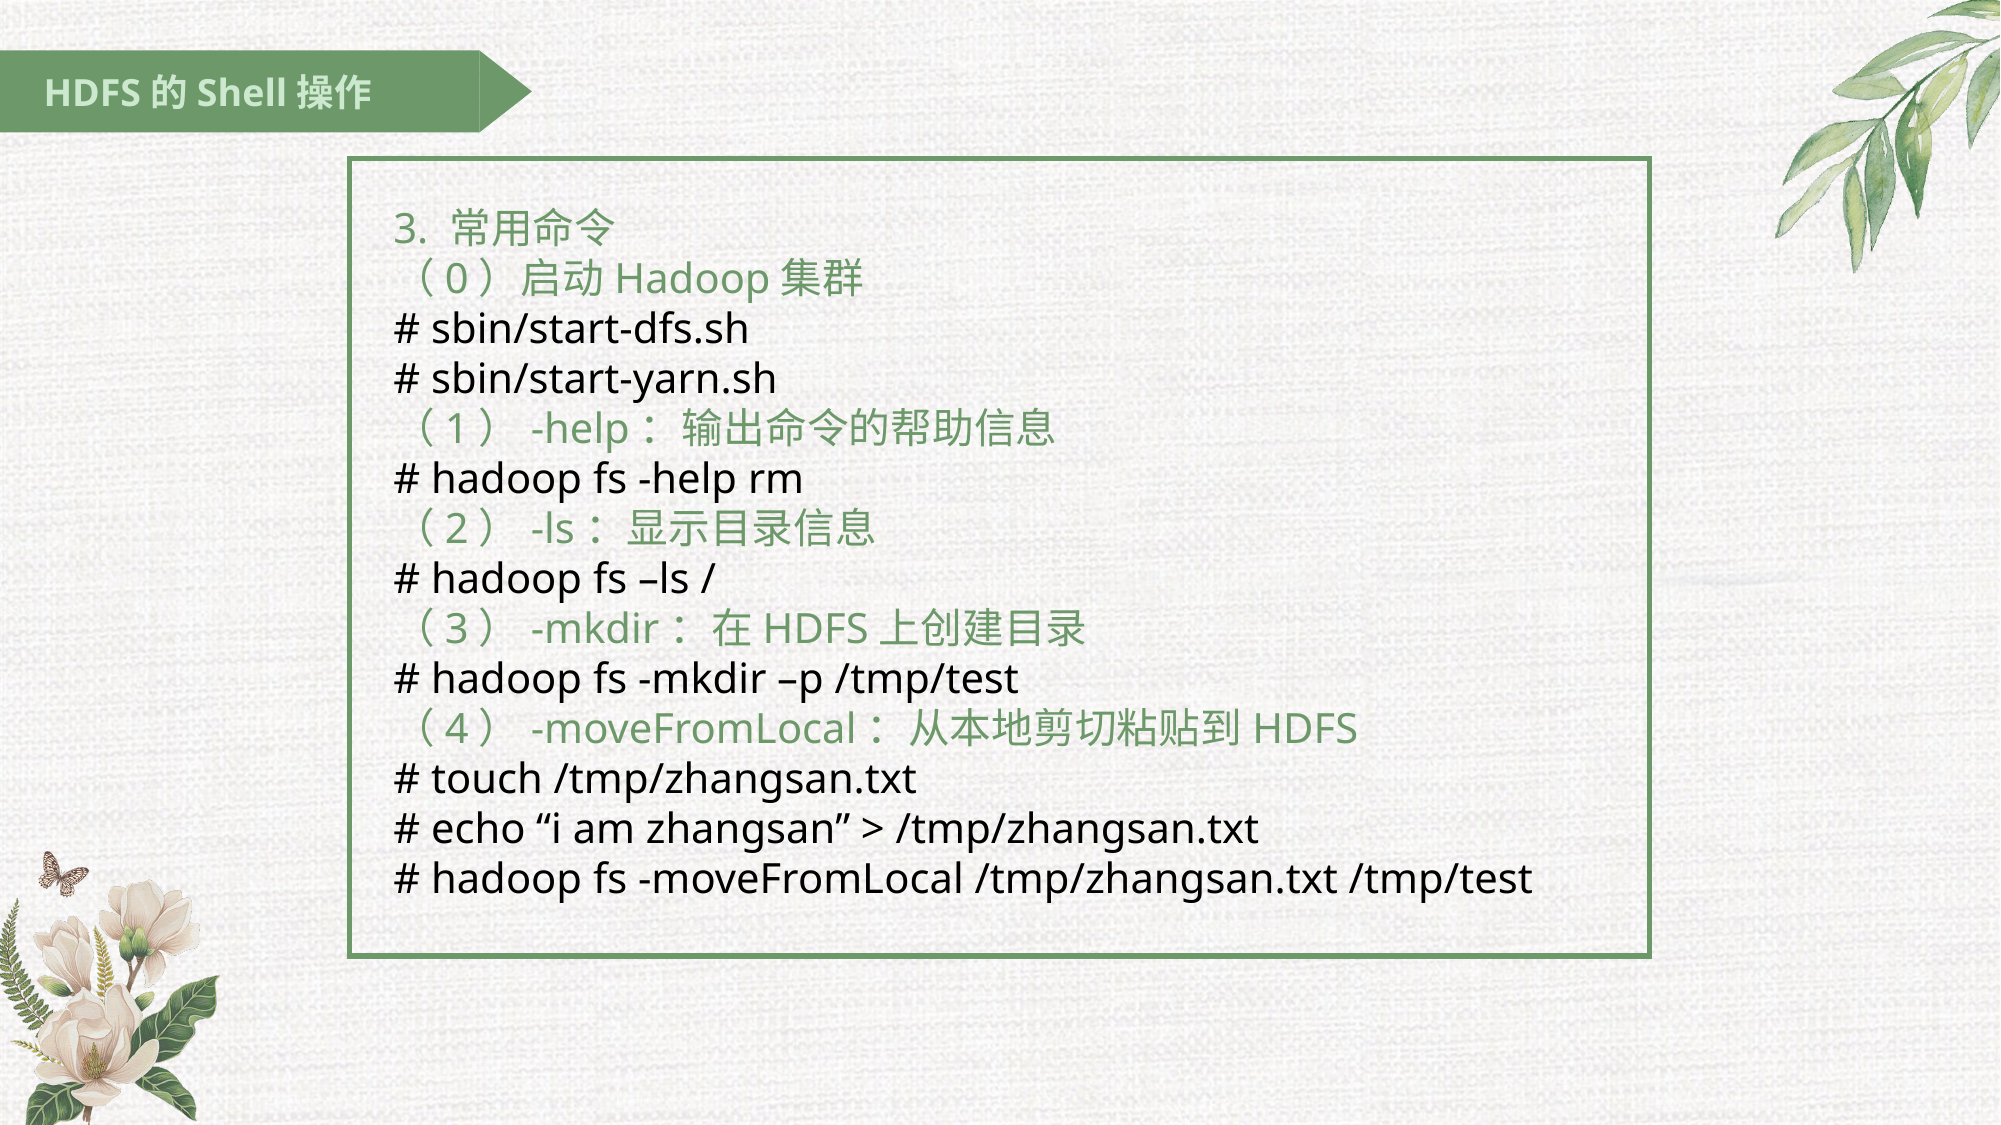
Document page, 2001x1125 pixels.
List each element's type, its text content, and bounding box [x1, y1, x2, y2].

text_box [349, 158, 1650, 957]
text_box 3. 常用命令 （0）启动Hadoop集群 # sbin/start-dfs.sh # sbin/start-yarn.sh （1）-help：输出命令的帮助信息 # hadoop fs -help rm （2）-ls：显示目录信息 # hadoop fs –ls / （3）-mkdir：在HDFS上创建目录 # hadoop fs -mkdir –p /tmp/test （4）-moveFromLocal：从本地剪切粘贴到HDFS # touch /tmp/zhangsan.txt # echo “i am zhangsan” > /tmp/zhangsan.txt # hadoop fs -moveFromLocal /tmp/zhangsan.txt /tmp/test [385, 194, 1614, 910]
picture [0, 0, 2001, 1125]
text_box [0, 50, 533, 133]
